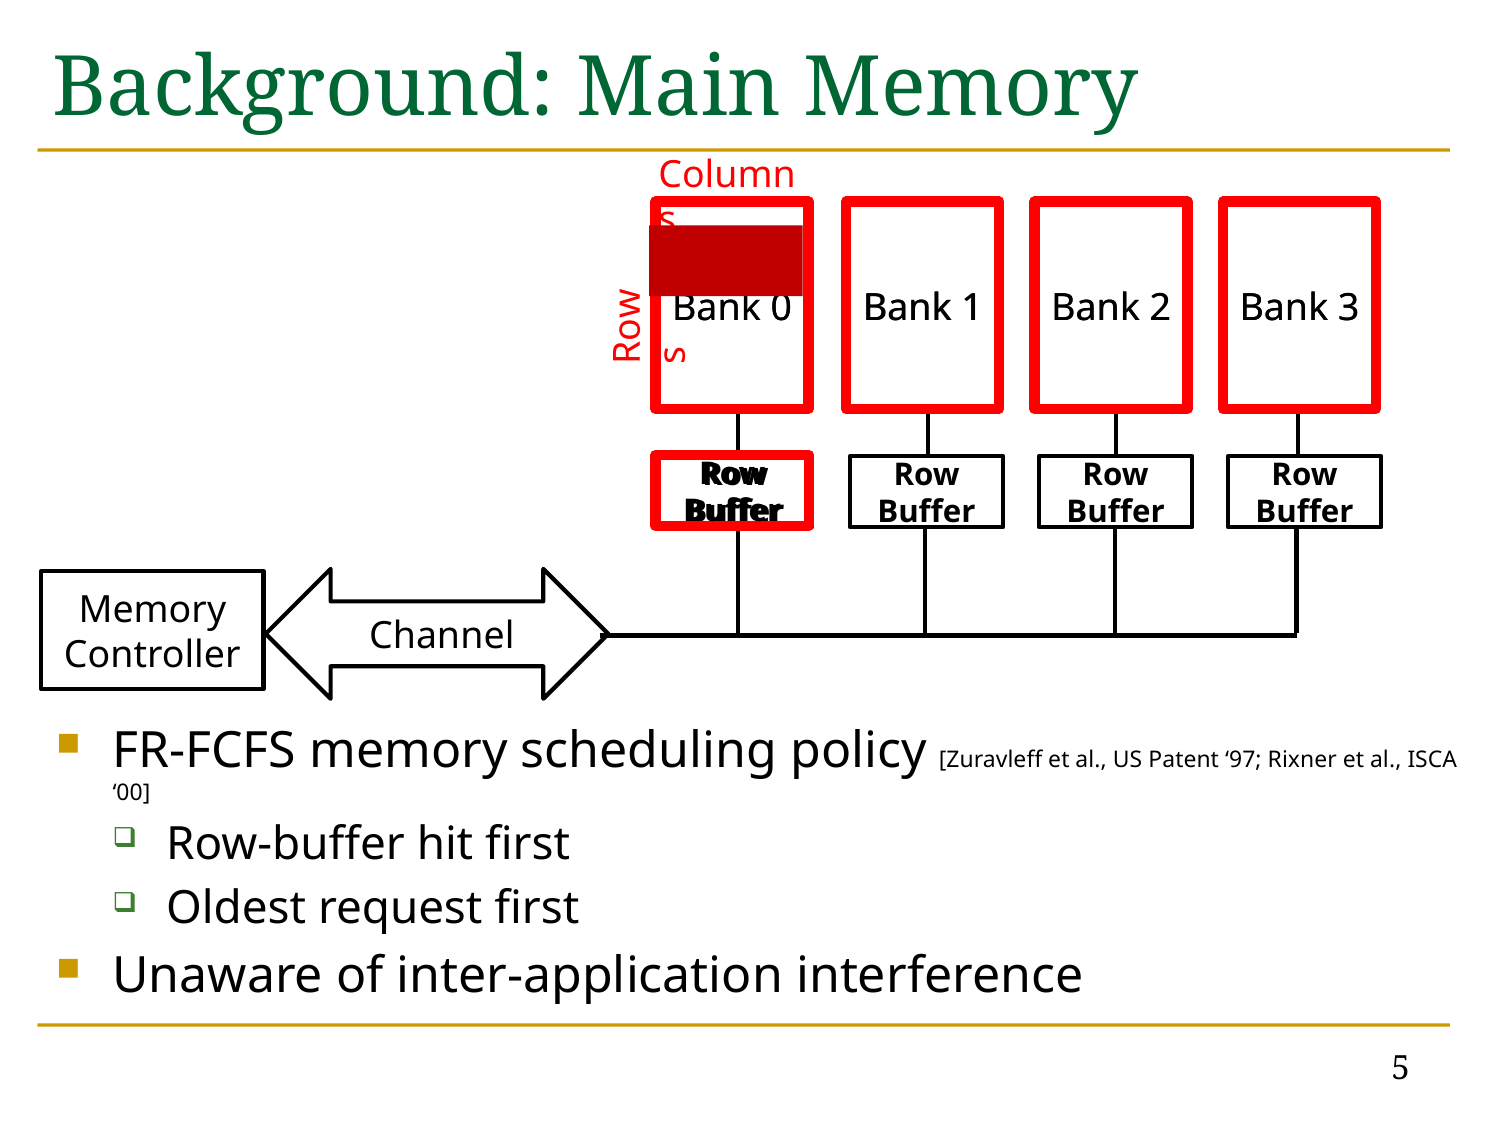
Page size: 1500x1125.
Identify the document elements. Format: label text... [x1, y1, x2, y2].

text_box FR-FCFS memory scheduling policy [Zuravleff et al., US Patent ‘97; Rixner et al., ISCA ‘00] Row-buffer hit first Oldest request first Unaware of inter-application interference [41, 639, 1500, 996]
text_box Row Buffer [653, 453, 811, 528]
text_box Memory Controller [39, 569, 266, 691]
text_box Row Buffer [848, 454, 1005, 529]
text_box Row Buffer [1226, 454, 1383, 529]
text_box Row Buffer [739, 454, 814, 529]
title Background: Main Memory [37, 24, 1451, 150]
text_box Row Buffer [1037, 454, 1194, 529]
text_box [594, 142, 822, 379]
text_box Channel [266, 566, 611, 701]
slide_number 5 [1074, 1023, 1426, 1100]
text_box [655, 201, 1377, 410]
